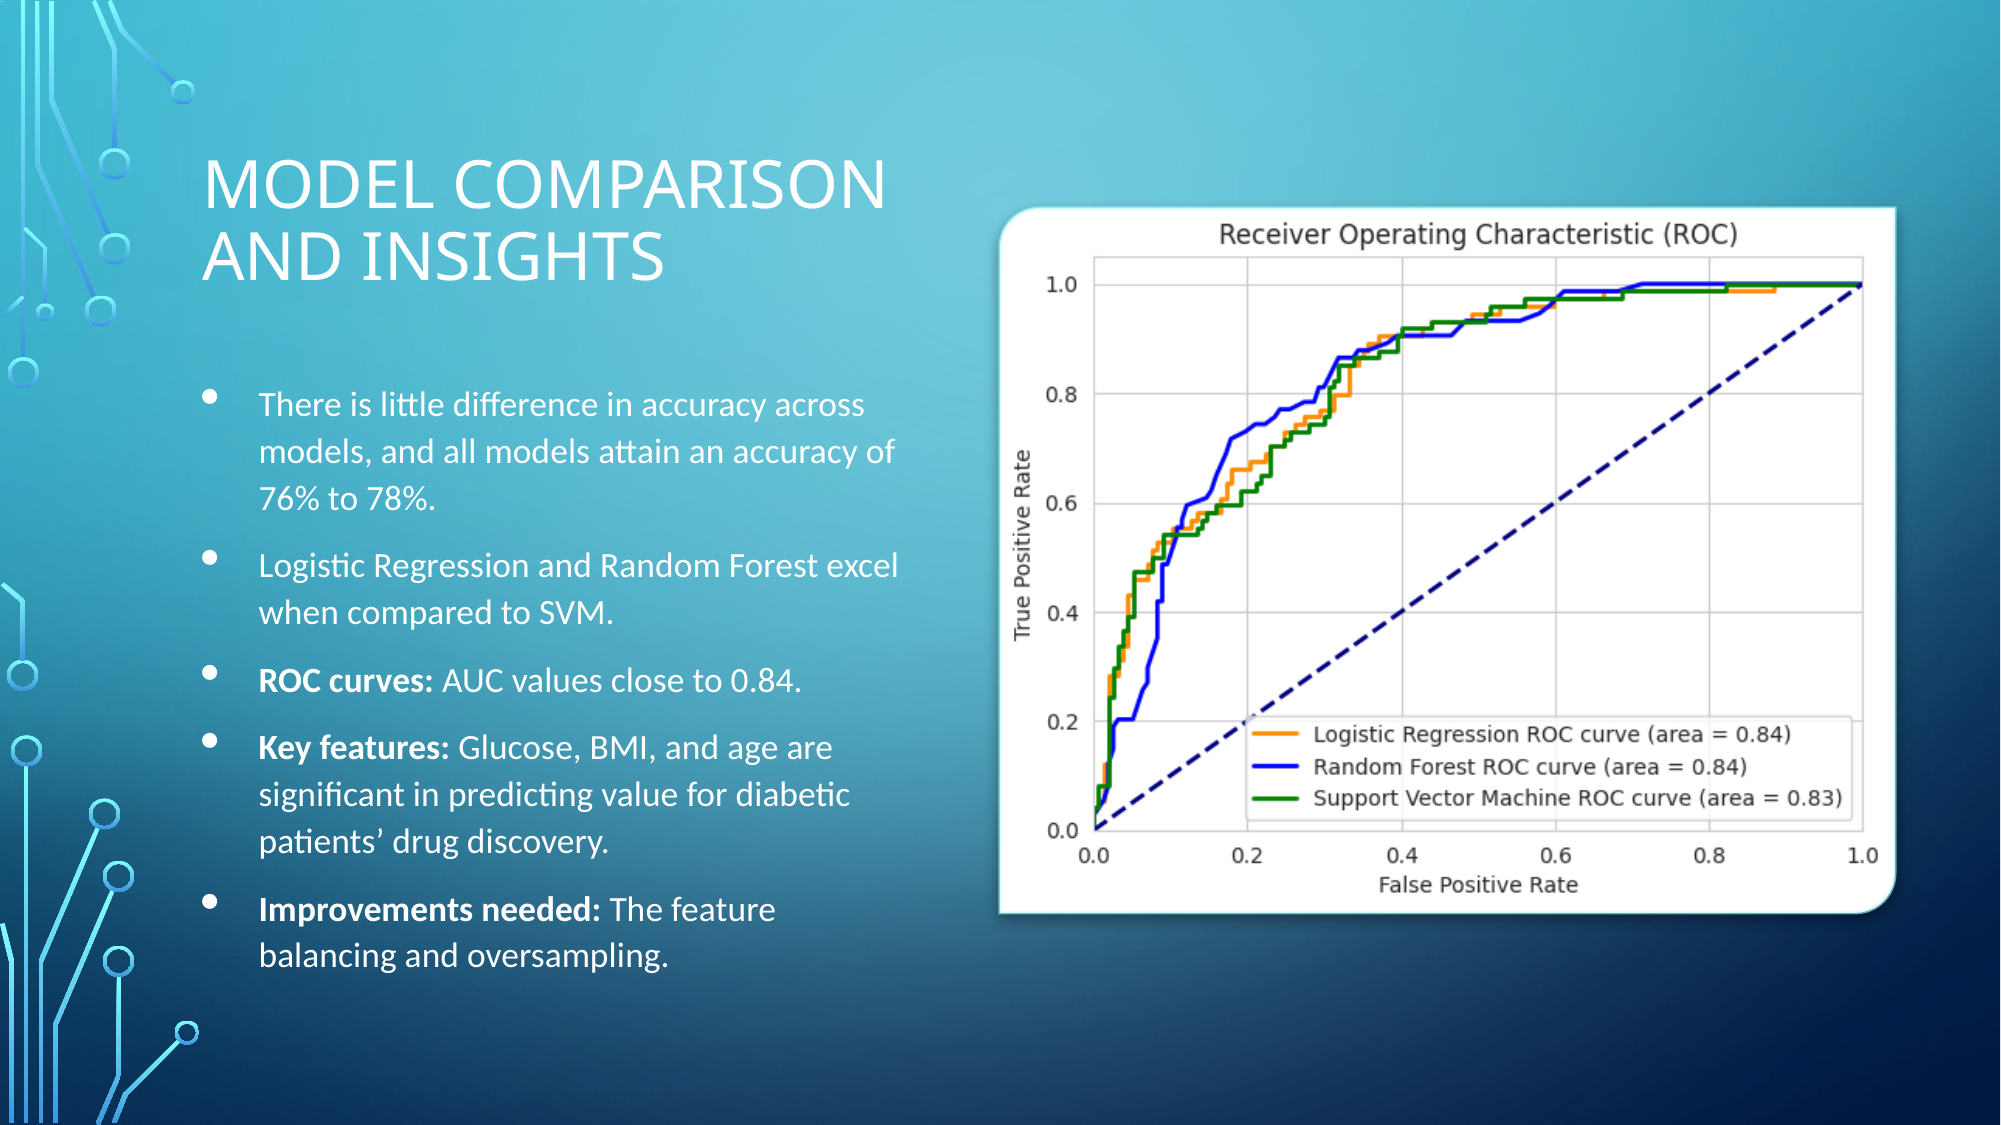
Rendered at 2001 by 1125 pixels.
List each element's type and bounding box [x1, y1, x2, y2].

picture [201, 0, 2000, 1125]
text_box [0, 0, 201, 1125]
